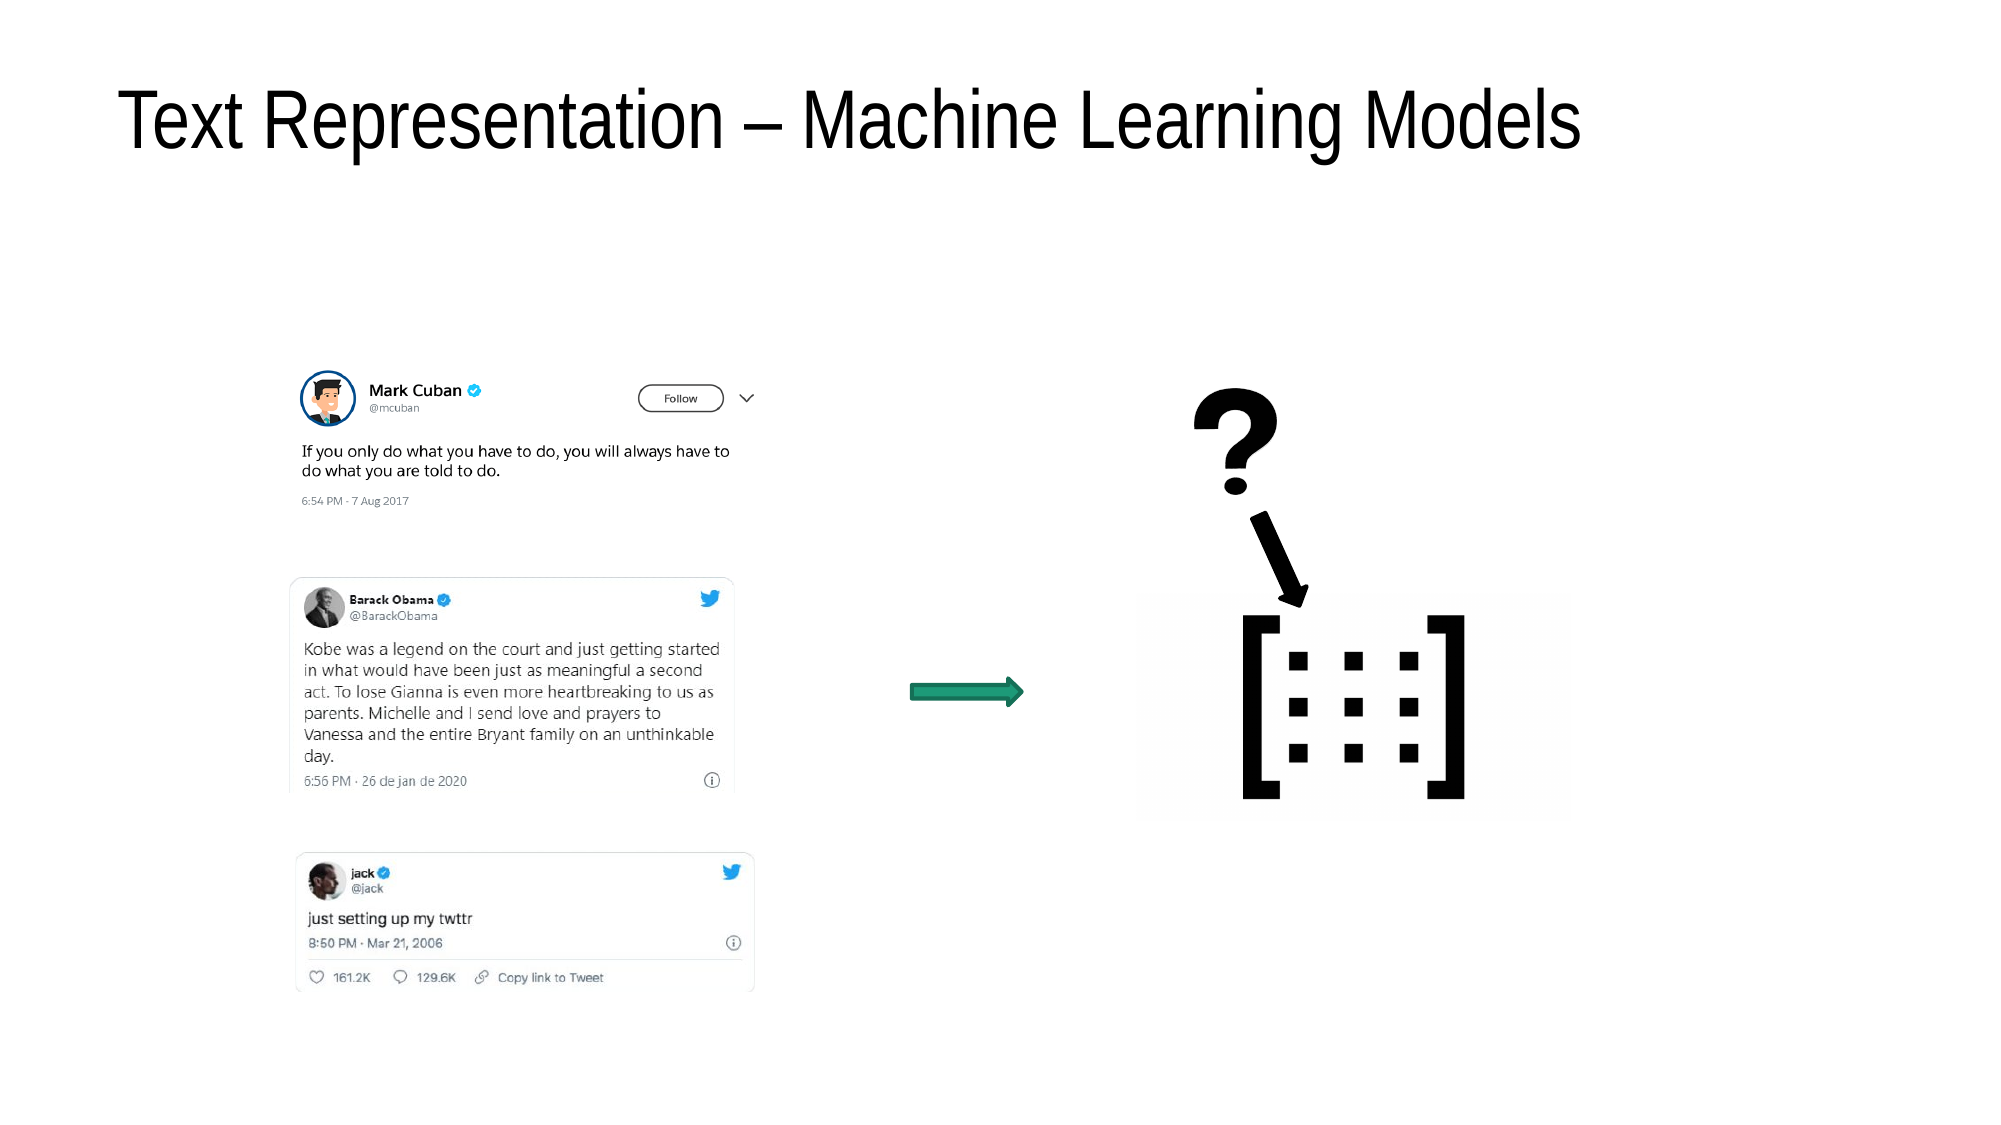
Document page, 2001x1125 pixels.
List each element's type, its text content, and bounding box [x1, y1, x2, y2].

picture [295, 850, 755, 992]
picture [1136, 593, 1571, 822]
picture [1194, 388, 1278, 495]
picture [289, 576, 735, 793]
text_box [911, 678, 1022, 706]
text_box Text Representation – Machine Learning Models [102, 58, 1767, 174]
picture [275, 350, 778, 516]
text_box [1252, 512, 1307, 591]
